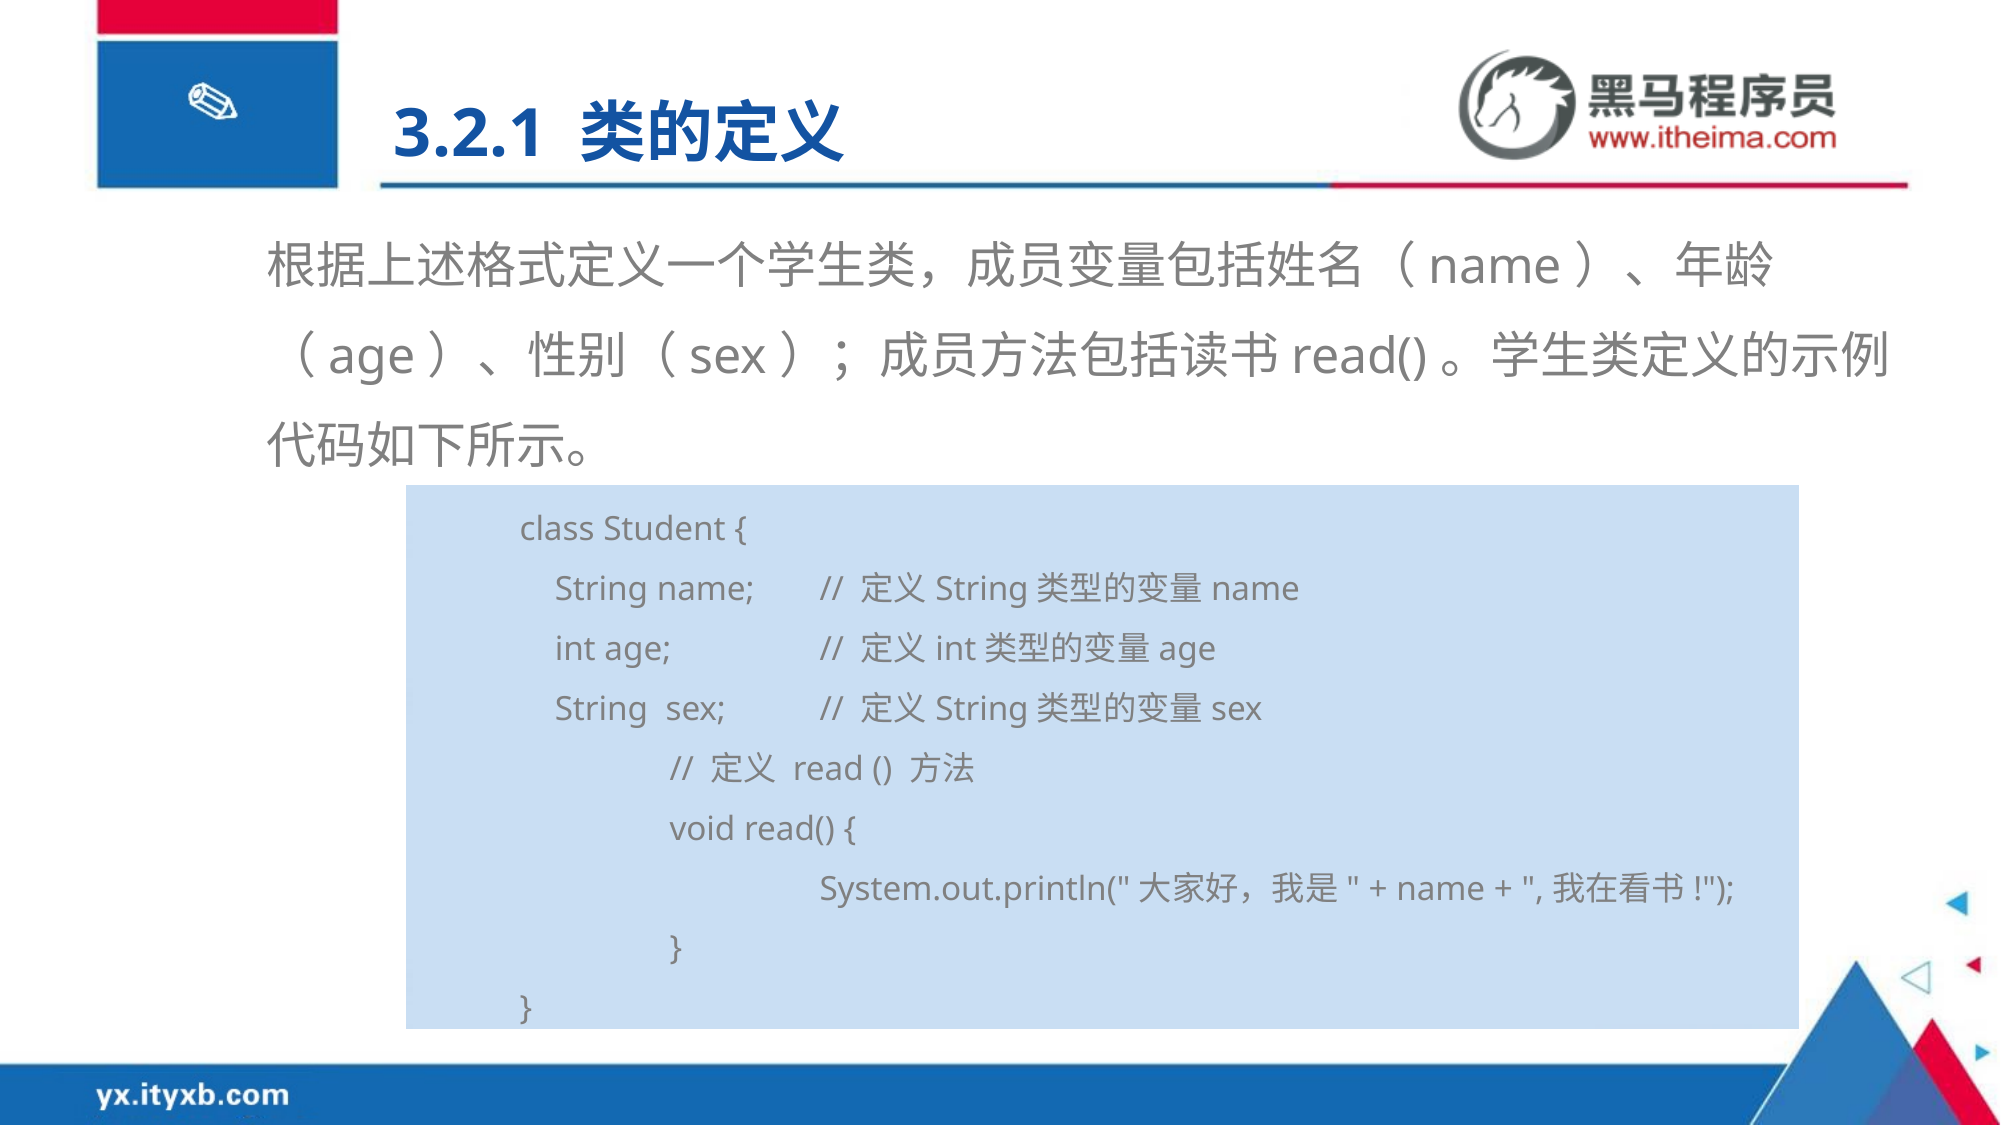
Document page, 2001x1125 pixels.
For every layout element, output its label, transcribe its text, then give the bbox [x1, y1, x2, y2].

text_box 根据上述格式定义一个学生类，成员变量包括姓名（name）、年龄（age）、性别（sex）；成员方法包括读书read()。学生类定义的示例代码如下所示。 [251, 196, 1925, 497]
text_box 3.2.1 类的定义 [379, 82, 1217, 177]
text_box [406, 479, 1799, 1029]
picture [0, 0, 2001, 1125]
